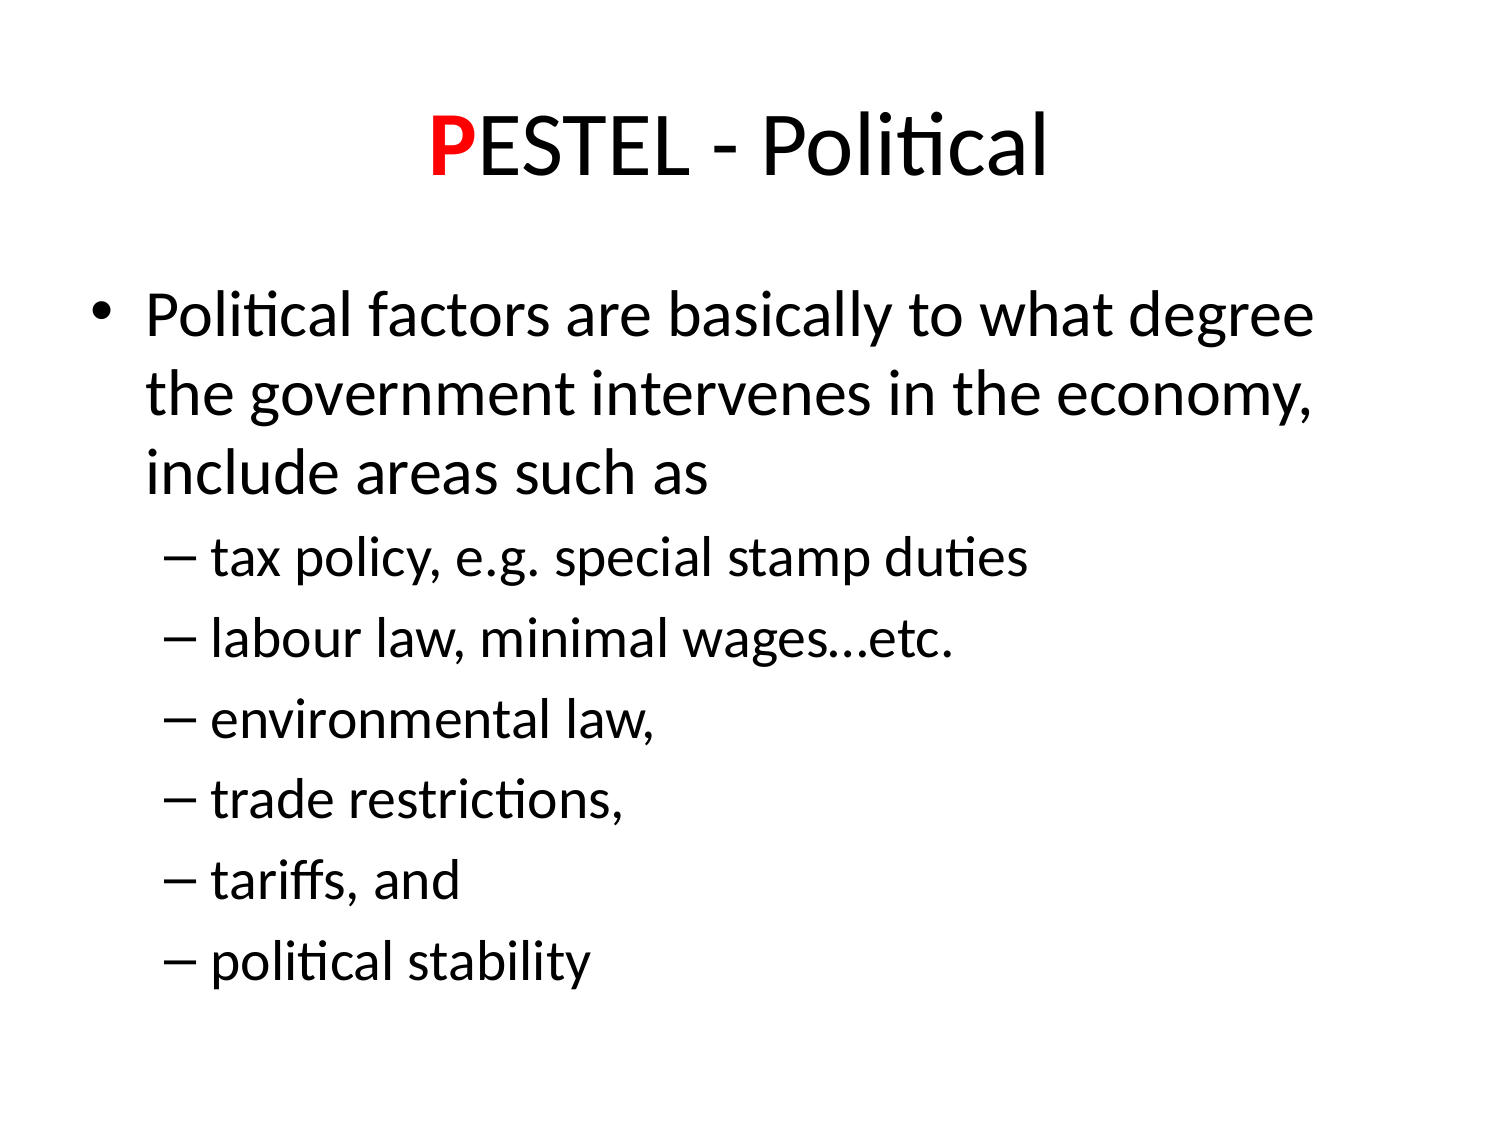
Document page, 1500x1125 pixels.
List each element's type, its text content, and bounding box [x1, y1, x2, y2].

title PESTEL - Political [75, 45, 1425, 233]
list Political factors are basically to what degree the government intervenes in the economy, include areas such as tax policy, e.g. special stamp duties labour law, minimal wages…etc. environmental law, trade restrictions, tariffs, and political stability [75, 262, 1425, 1005]
